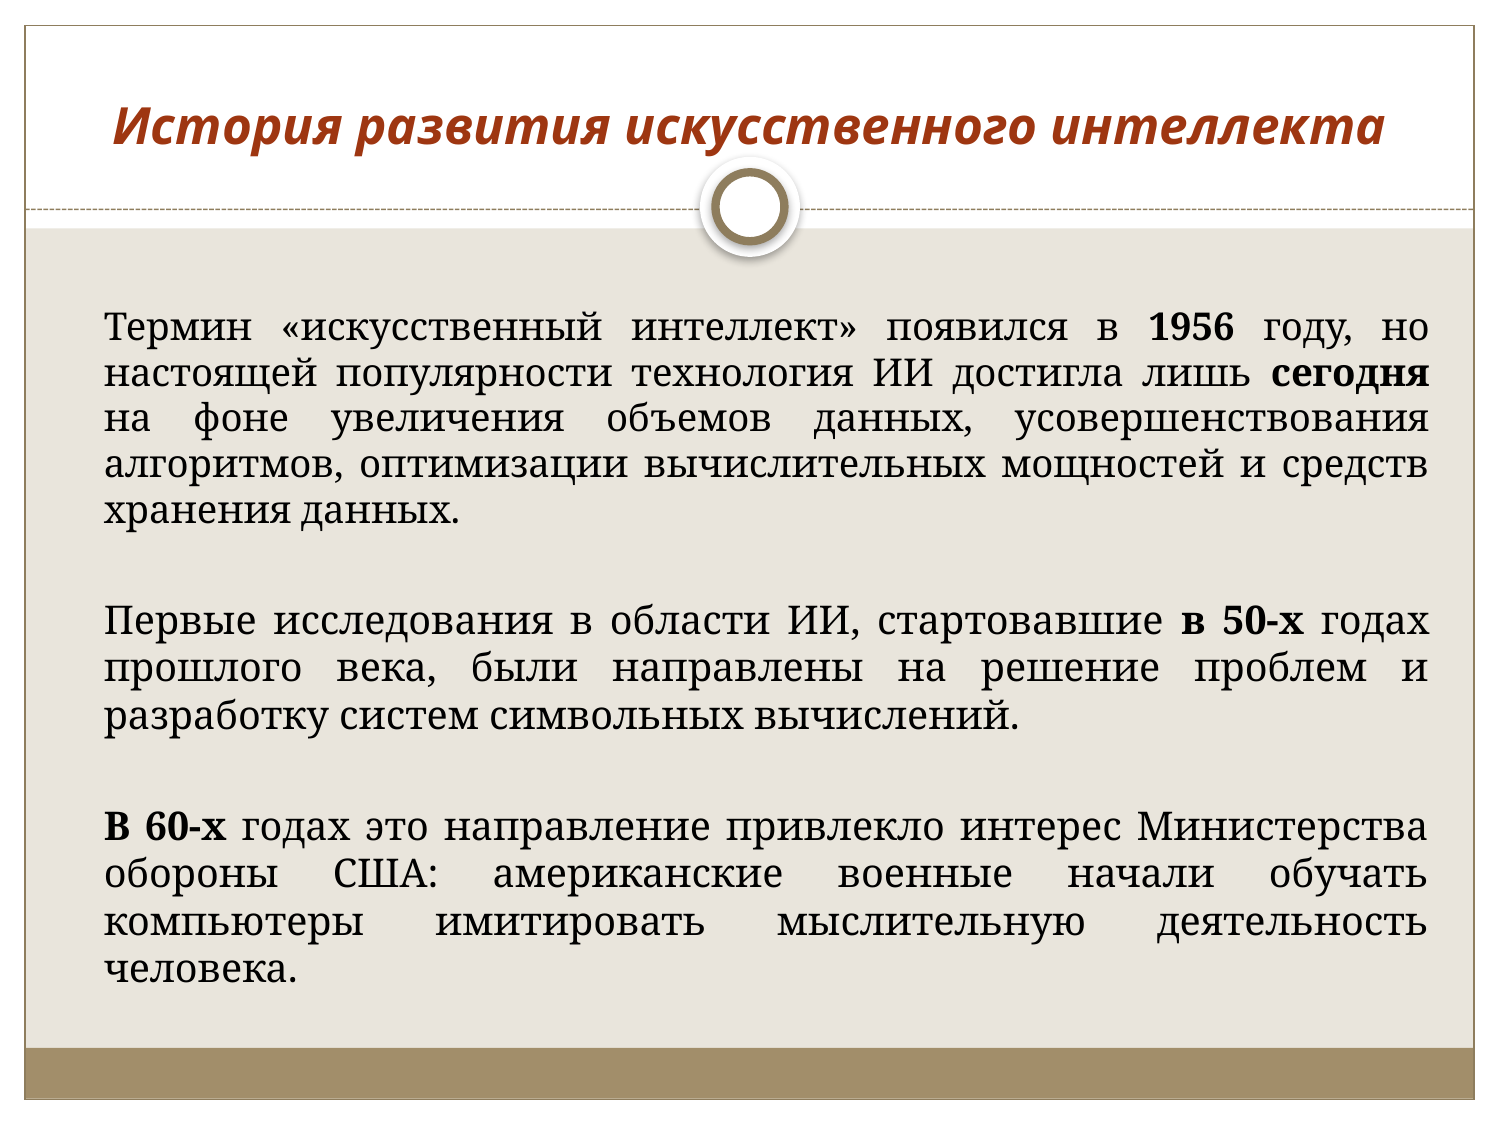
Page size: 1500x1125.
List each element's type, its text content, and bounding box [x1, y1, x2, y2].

title История развития искусственного интеллекта [49, 37, 1450, 162]
list Термин «искусственный интеллект» появился в 1956 году, но настоящей популярности технология ИИ достигла лишь сегодня на фоне увеличения объемов данных, усовершенствования алгоритмов, оптимизации вычислительных мощностей и средств хранения данных. Первые исследования в области ИИ, стартовавшие в 50-х годах прошлого века, были направлены на решение проблем и разработку систем символьных вычислений. В 60-х годах это направление привлекло интерес Министерства обороны США: американские военные начали обучать компьютеры имитировать мыслительную деятельность человека. [49, 187, 1445, 1001]
